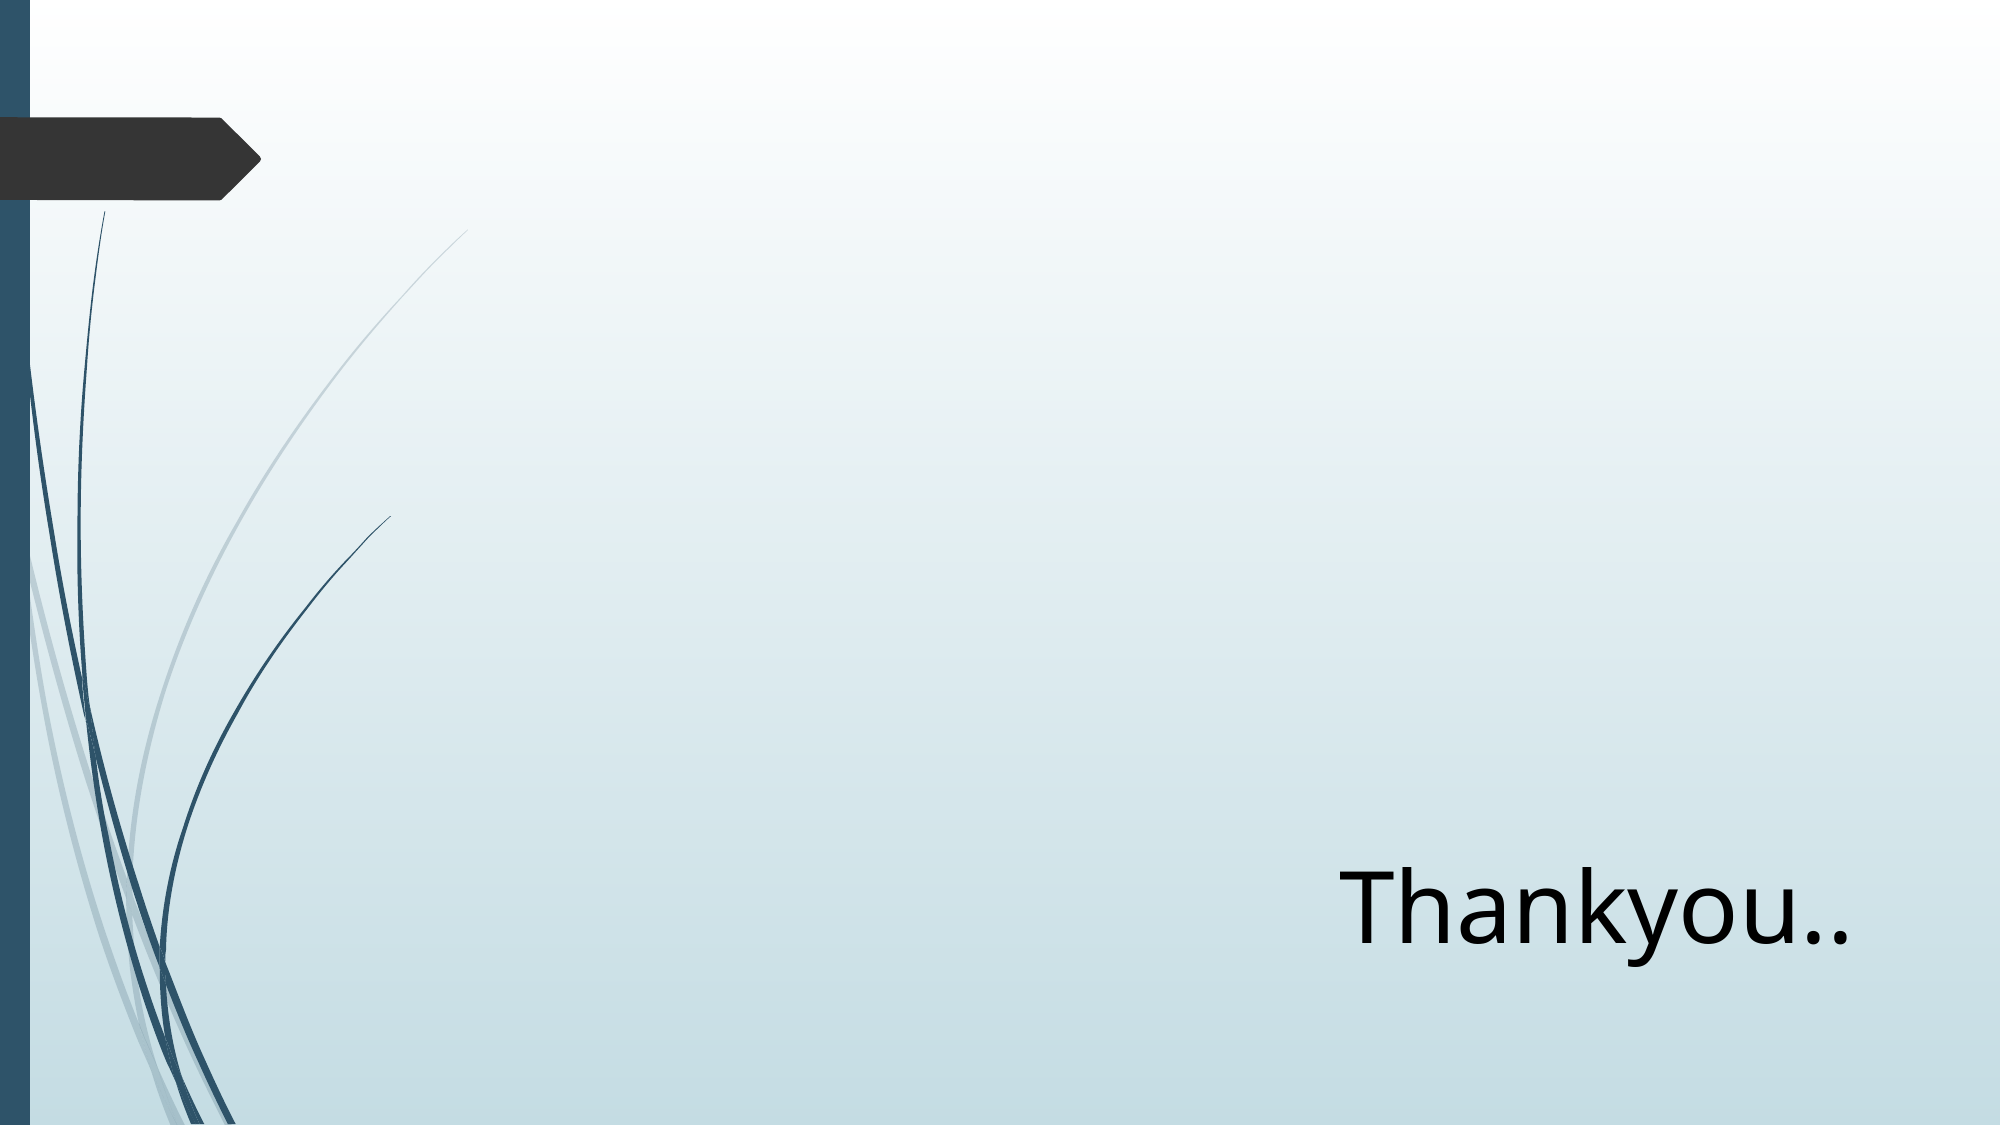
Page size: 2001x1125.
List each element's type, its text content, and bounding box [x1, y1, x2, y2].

text_box Thankyou.. [1324, 836, 2000, 973]
